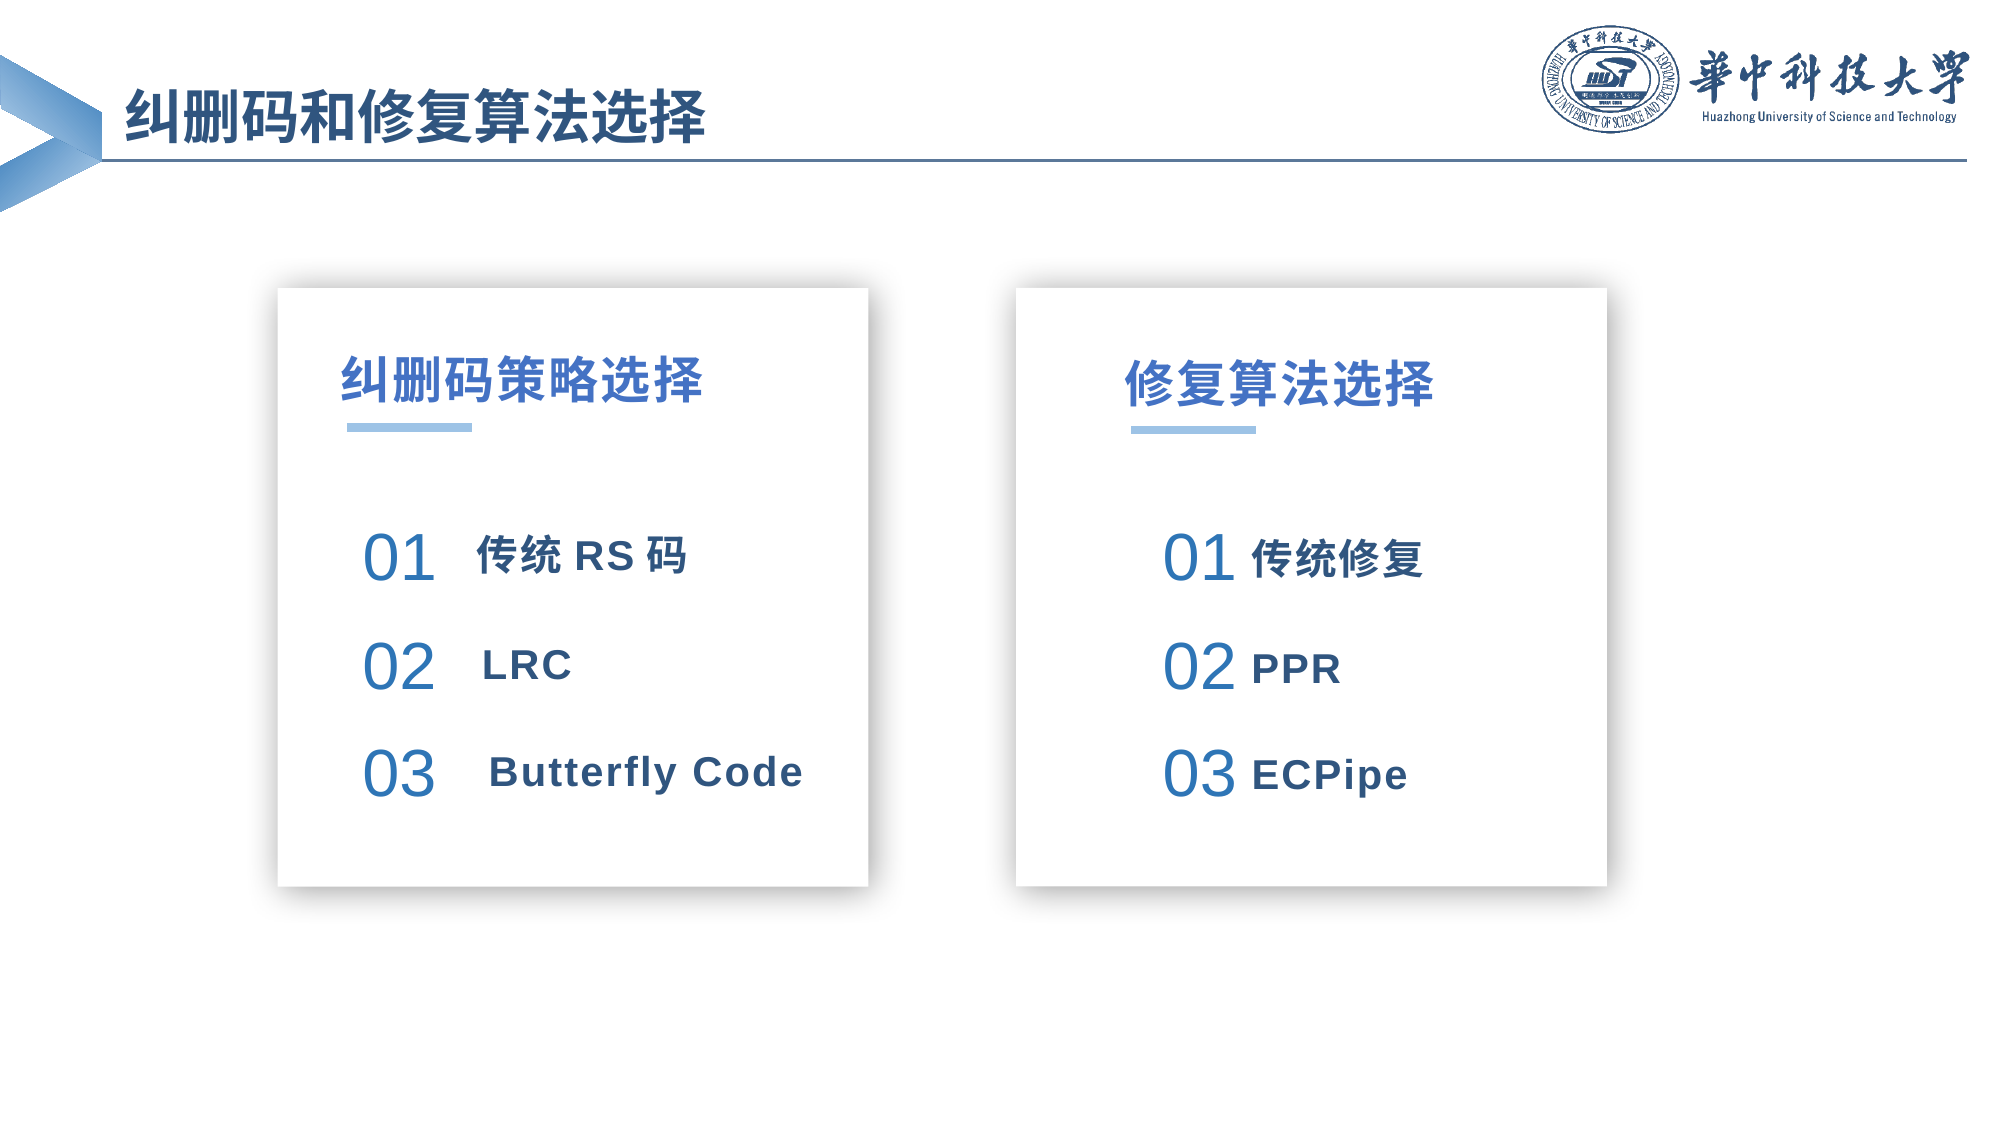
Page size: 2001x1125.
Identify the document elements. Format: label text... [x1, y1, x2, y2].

text_box 纠删码和修复算法选择 [109, 73, 1110, 158]
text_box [1147, 722, 1426, 819]
picture [1528, 0, 1986, 155]
text_box 纠删码策略选择 [325, 333, 825, 424]
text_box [0, 55, 102, 212]
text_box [1147, 615, 1359, 712]
text_box [1015, 287, 1608, 887]
text_box [277, 287, 869, 888]
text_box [346, 615, 589, 712]
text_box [1147, 506, 1442, 603]
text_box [346, 722, 827, 819]
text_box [351, 506, 696, 603]
text_box 修复算法选择 [1108, 337, 1608, 428]
